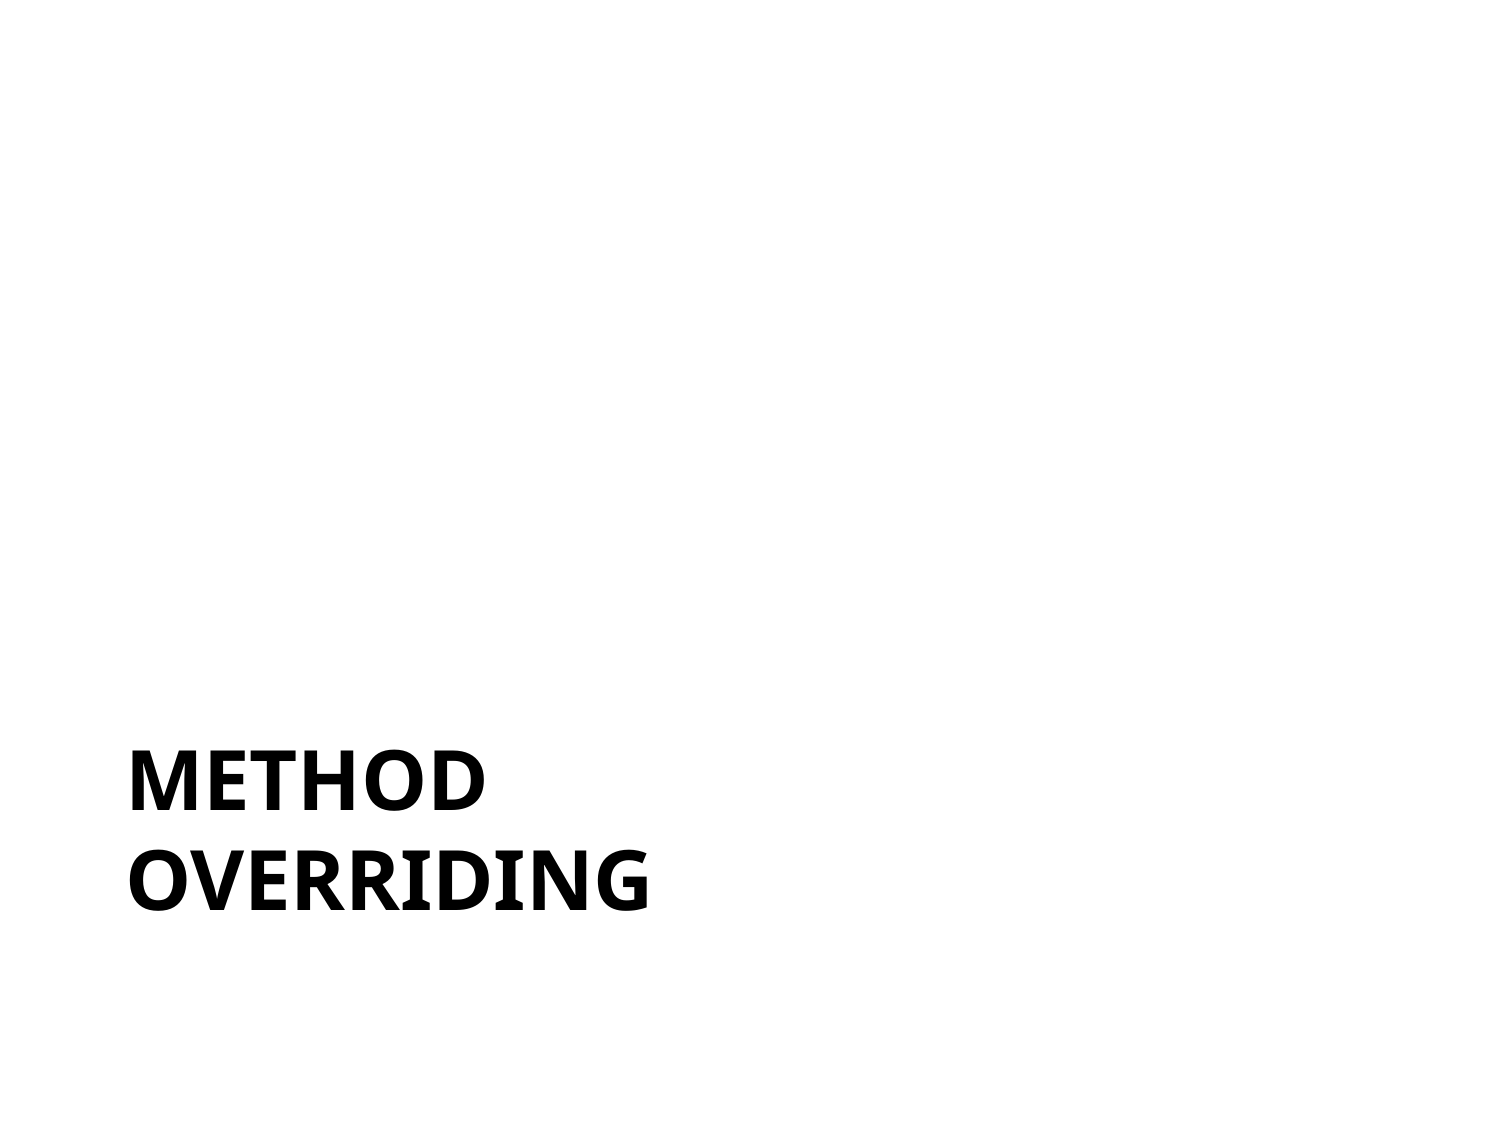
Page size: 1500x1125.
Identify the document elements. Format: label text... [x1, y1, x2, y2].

title METHOD OVERRIDING [122, 725, 953, 928]
